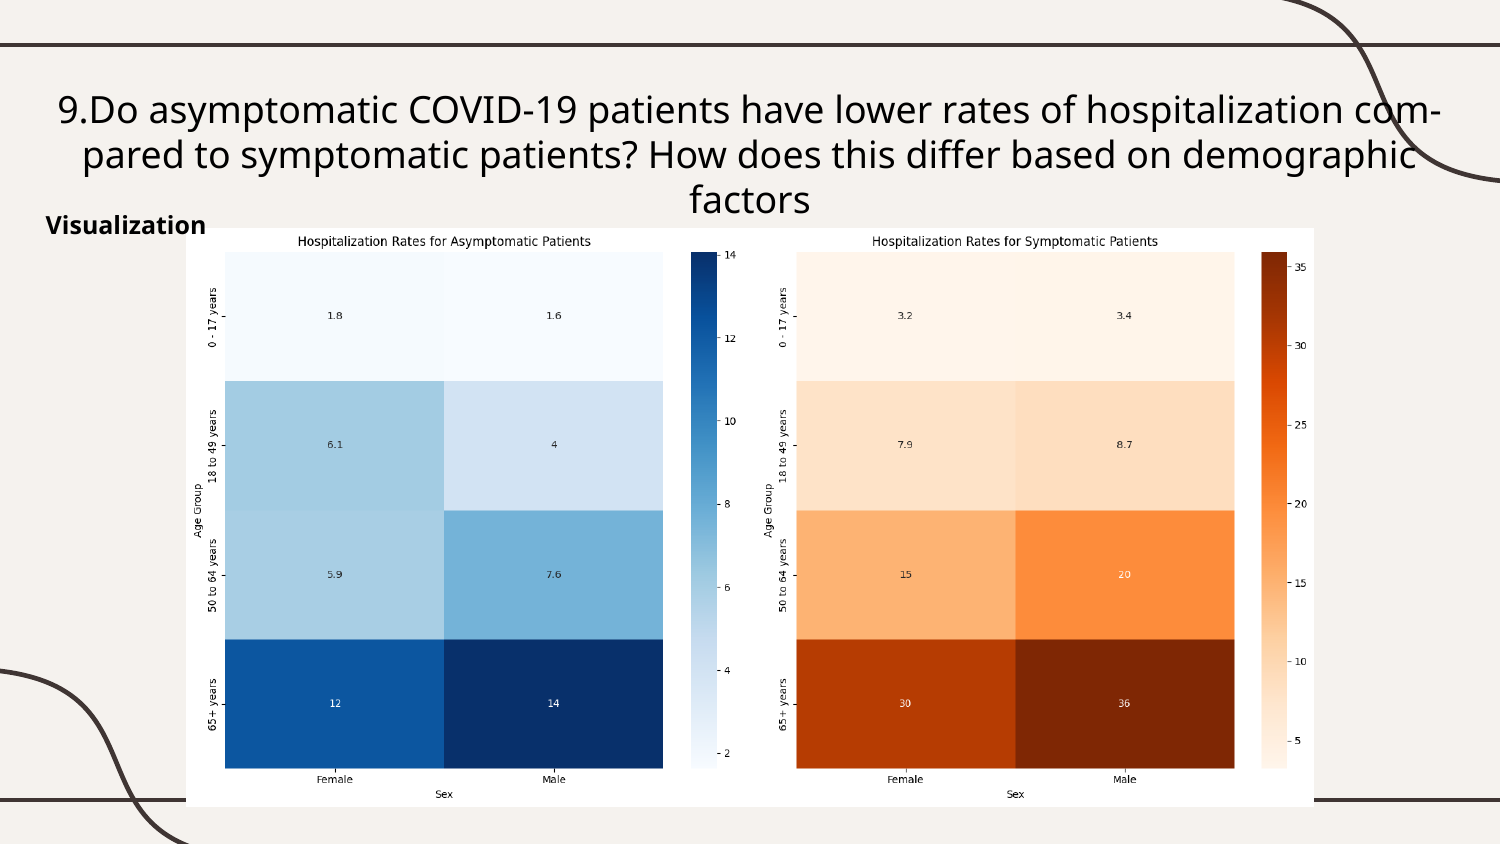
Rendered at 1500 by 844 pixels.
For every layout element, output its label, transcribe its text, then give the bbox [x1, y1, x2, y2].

subtitle Visualization [30, 194, 294, 320]
title 9.Do asymptomatic COVID-19 patients have lower rates of hospitalization com- pared to symptomatic patients? How does this differ based on demographic factors such as age and sex? [40, 71, 1460, 216]
picture [186, 228, 1314, 808]
